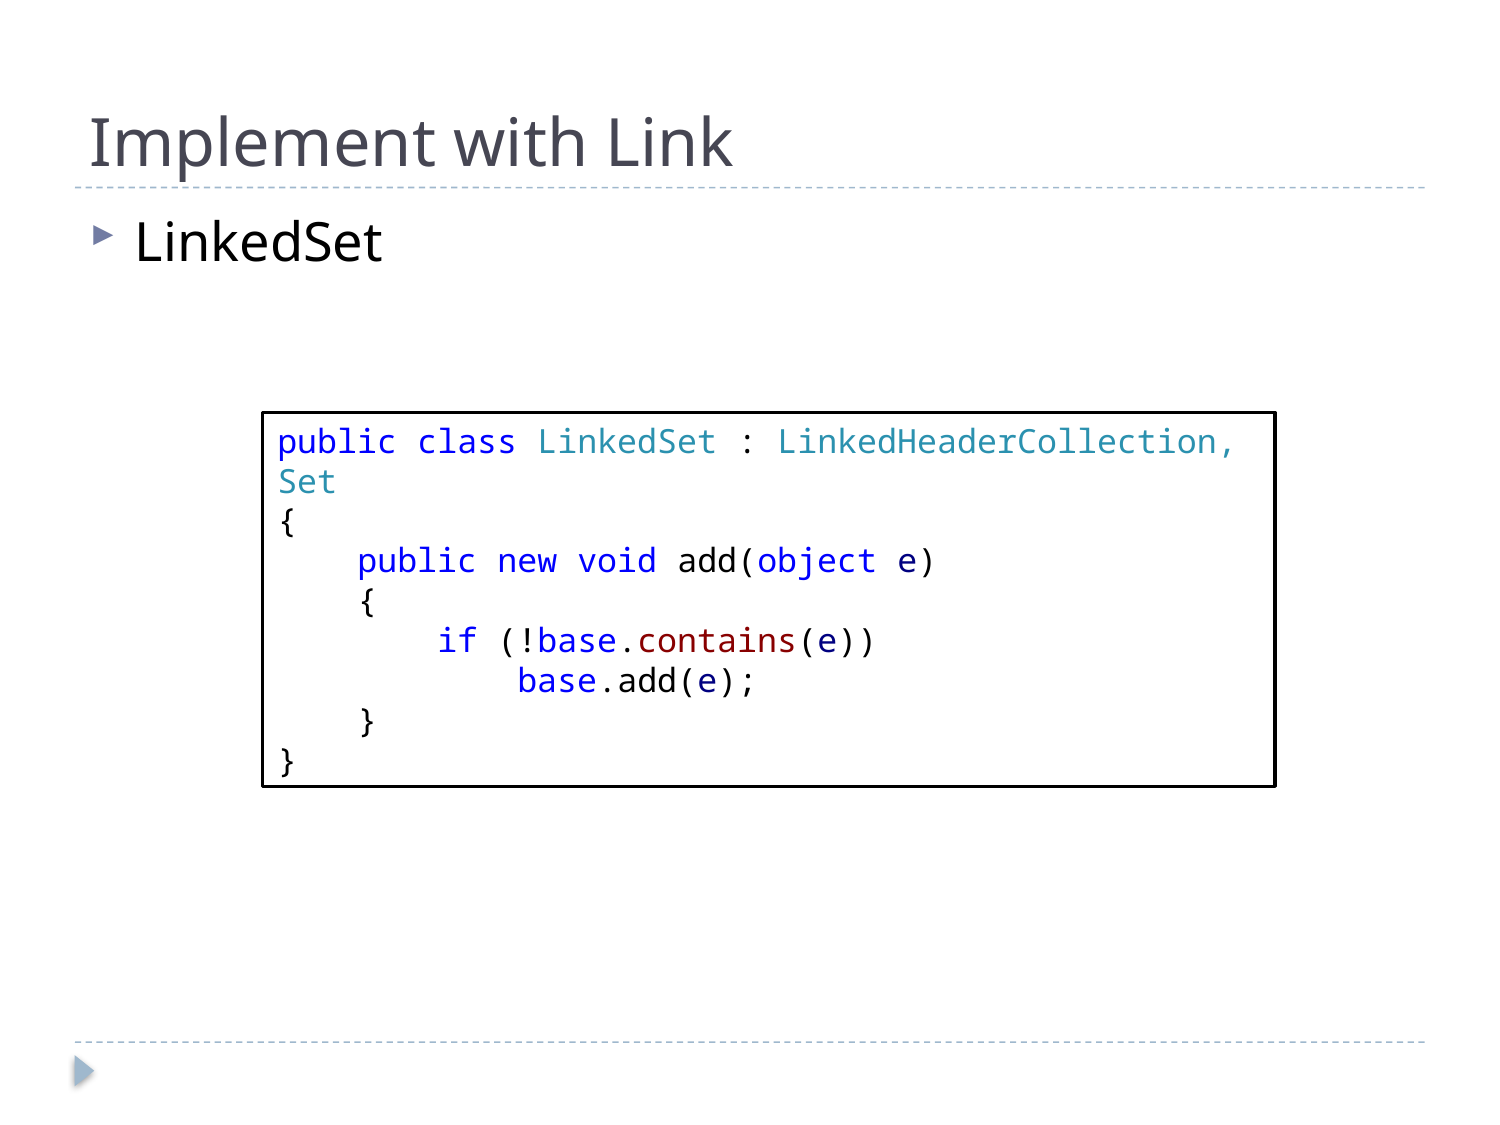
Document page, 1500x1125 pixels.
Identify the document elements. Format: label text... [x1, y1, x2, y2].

list LinkedSet [75, 200, 1425, 1010]
text_box public class LinkedSet : LinkedHeaderCollection, Set { public new void add(object e) { if (!base.contains(e)) base.add(e); } } [261, 411, 1277, 788]
title Implement with Link [75, 24, 1425, 188]
